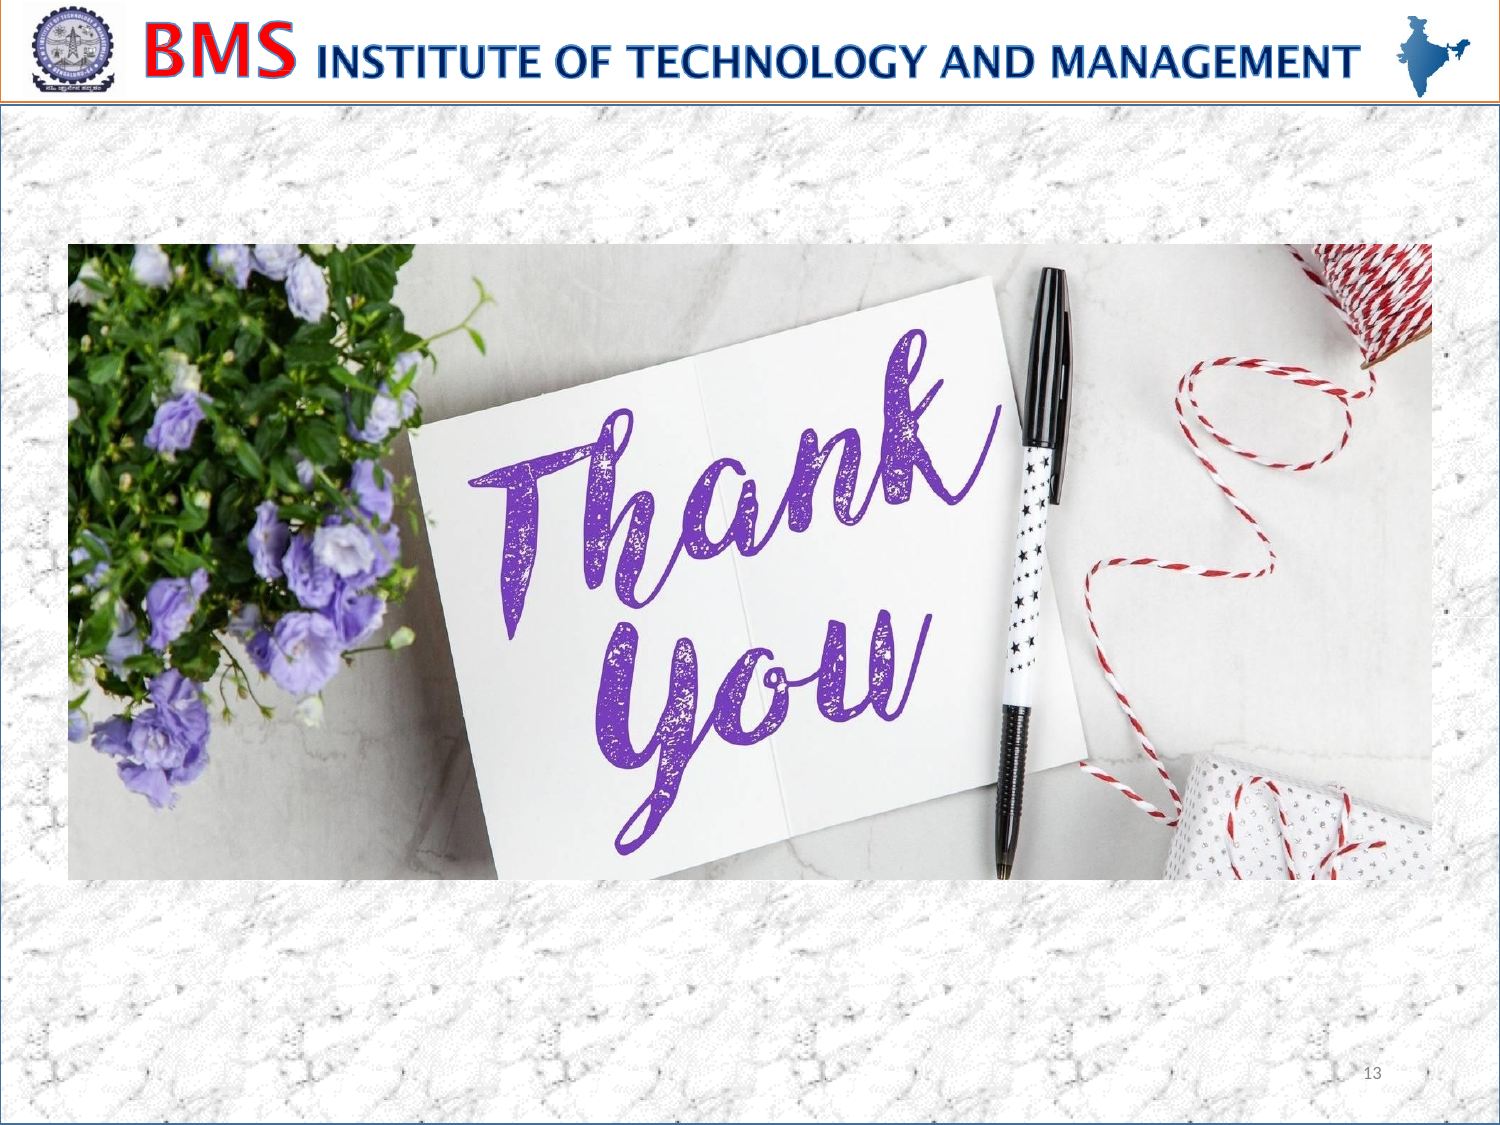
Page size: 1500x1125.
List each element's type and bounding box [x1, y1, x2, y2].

picture [1394, 16, 1471, 98]
picture [68, 244, 1433, 881]
text_box [0, 0, 1500, 1125]
picture [22, 2, 126, 99]
picture [156, 28, 172, 47]
picture [318, 44, 1361, 79]
